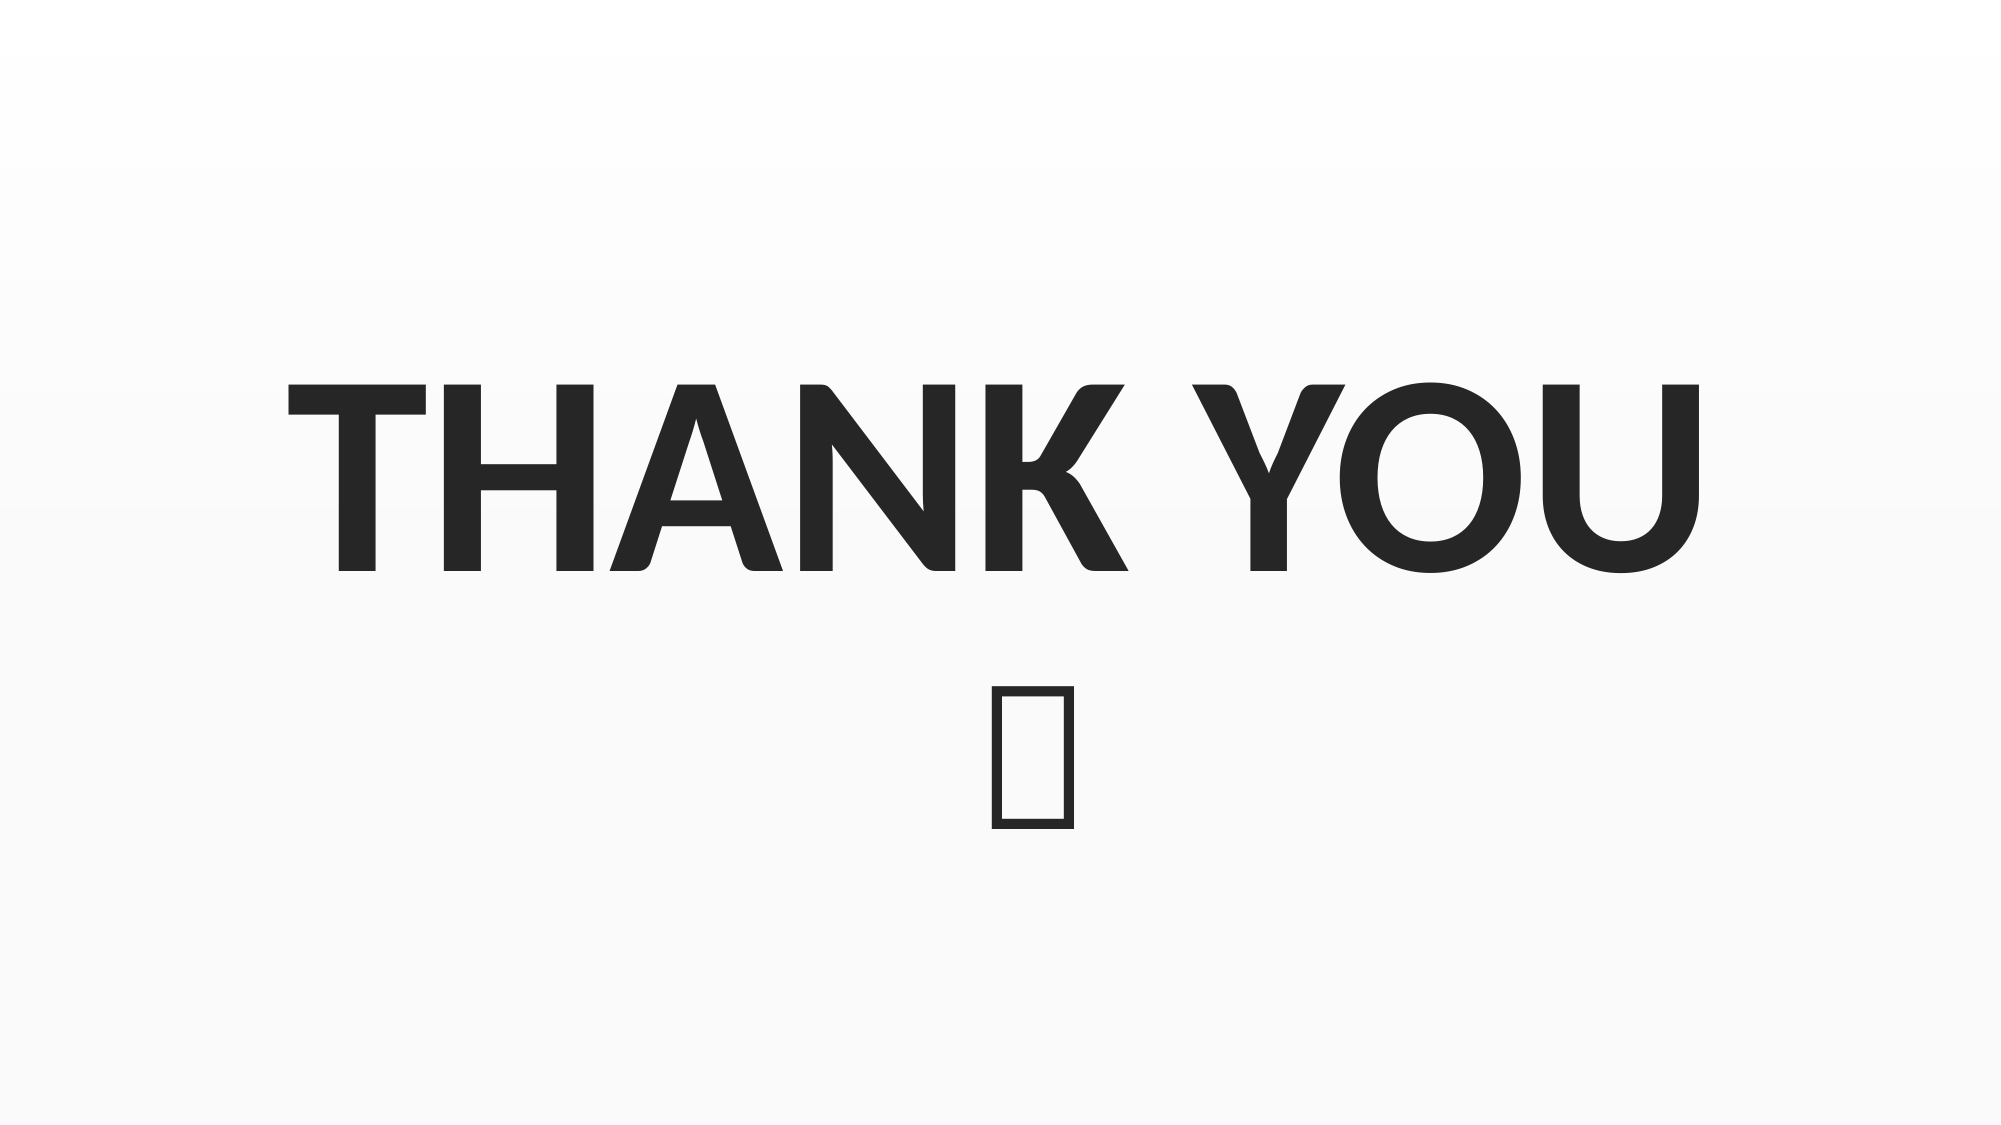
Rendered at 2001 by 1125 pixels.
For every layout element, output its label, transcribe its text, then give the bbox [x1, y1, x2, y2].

text_box THANK YOU  [271, 276, 1797, 1117]
